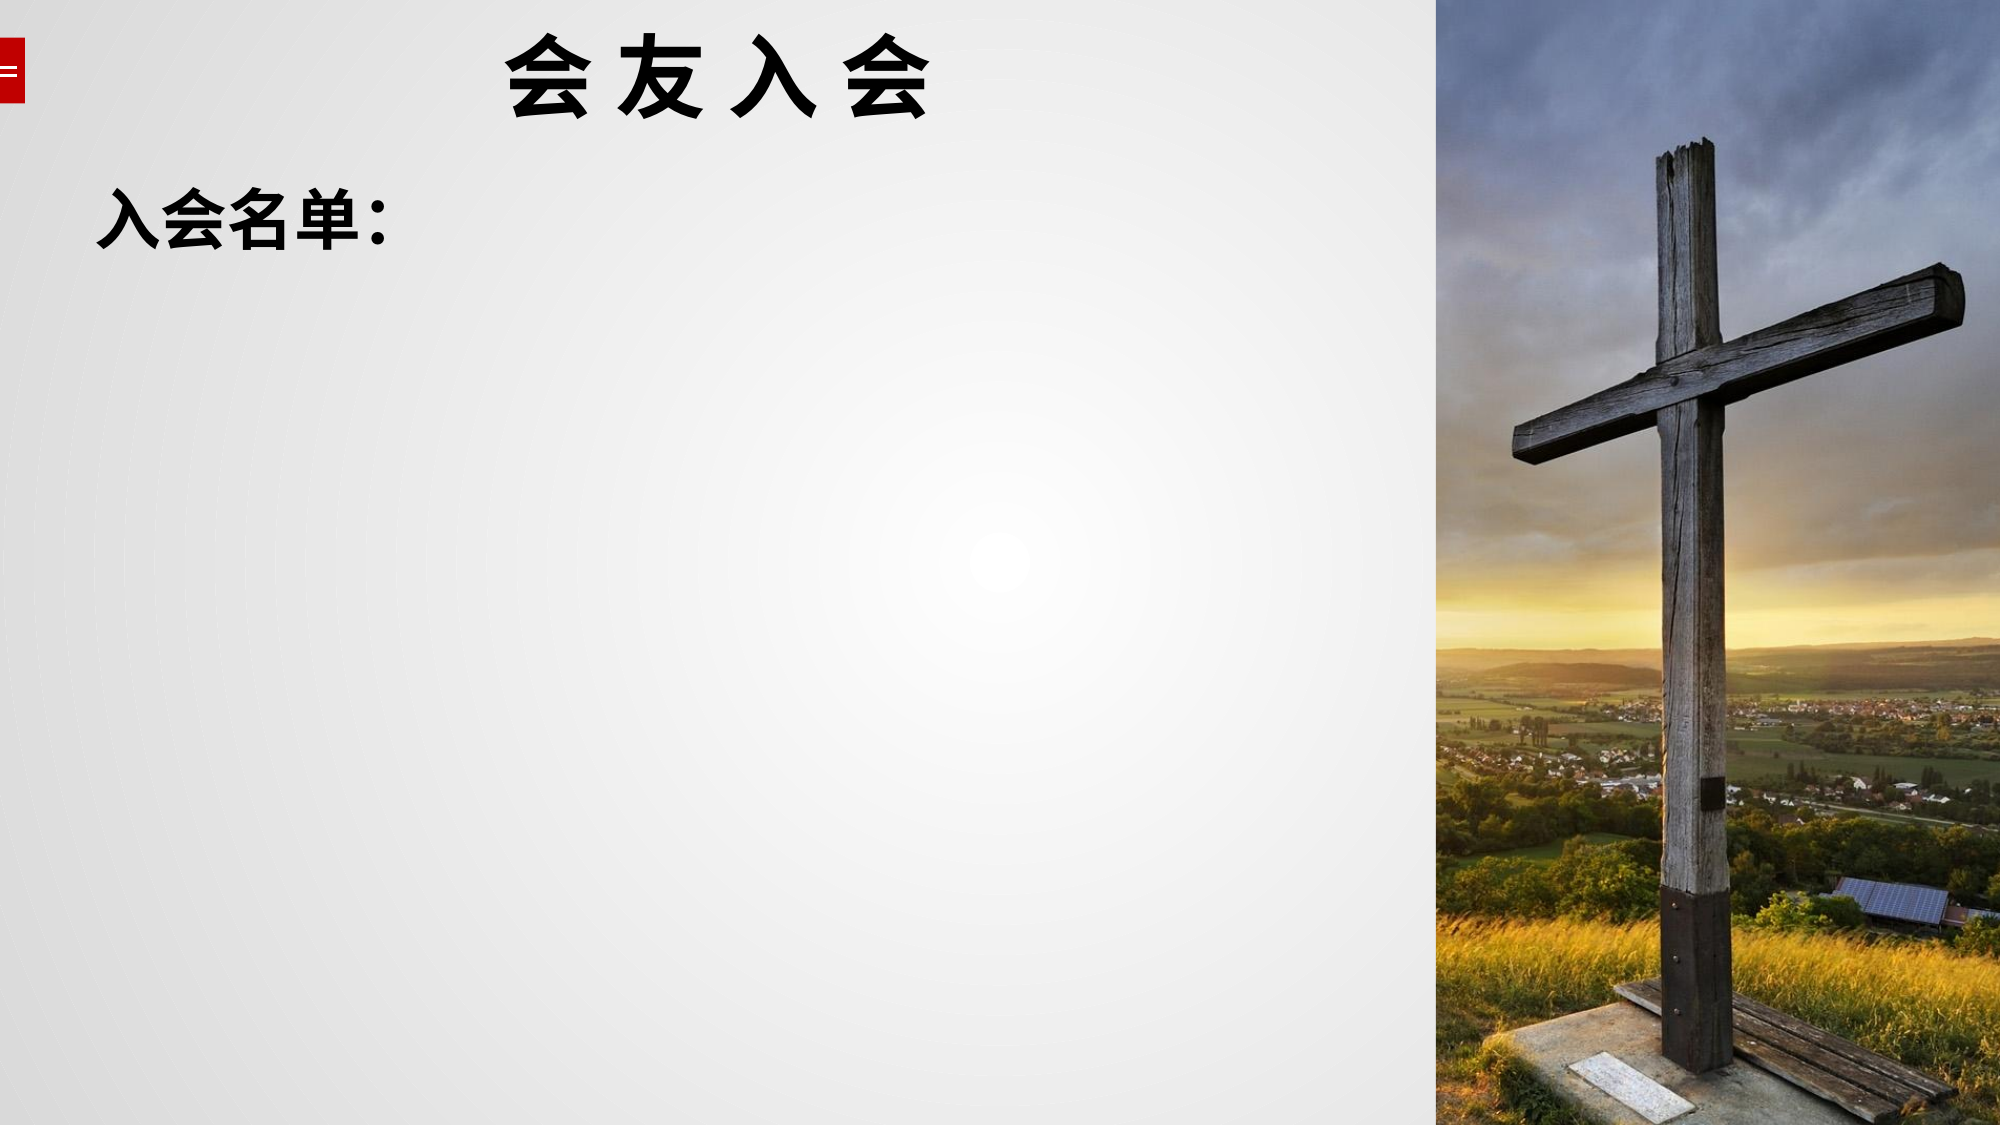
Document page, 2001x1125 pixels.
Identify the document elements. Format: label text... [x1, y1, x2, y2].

text_box 入会名单： [79, 170, 1356, 506]
text_box 会友入会 [0, 0, 1435, 150]
picture [1435, 0, 2000, 1125]
